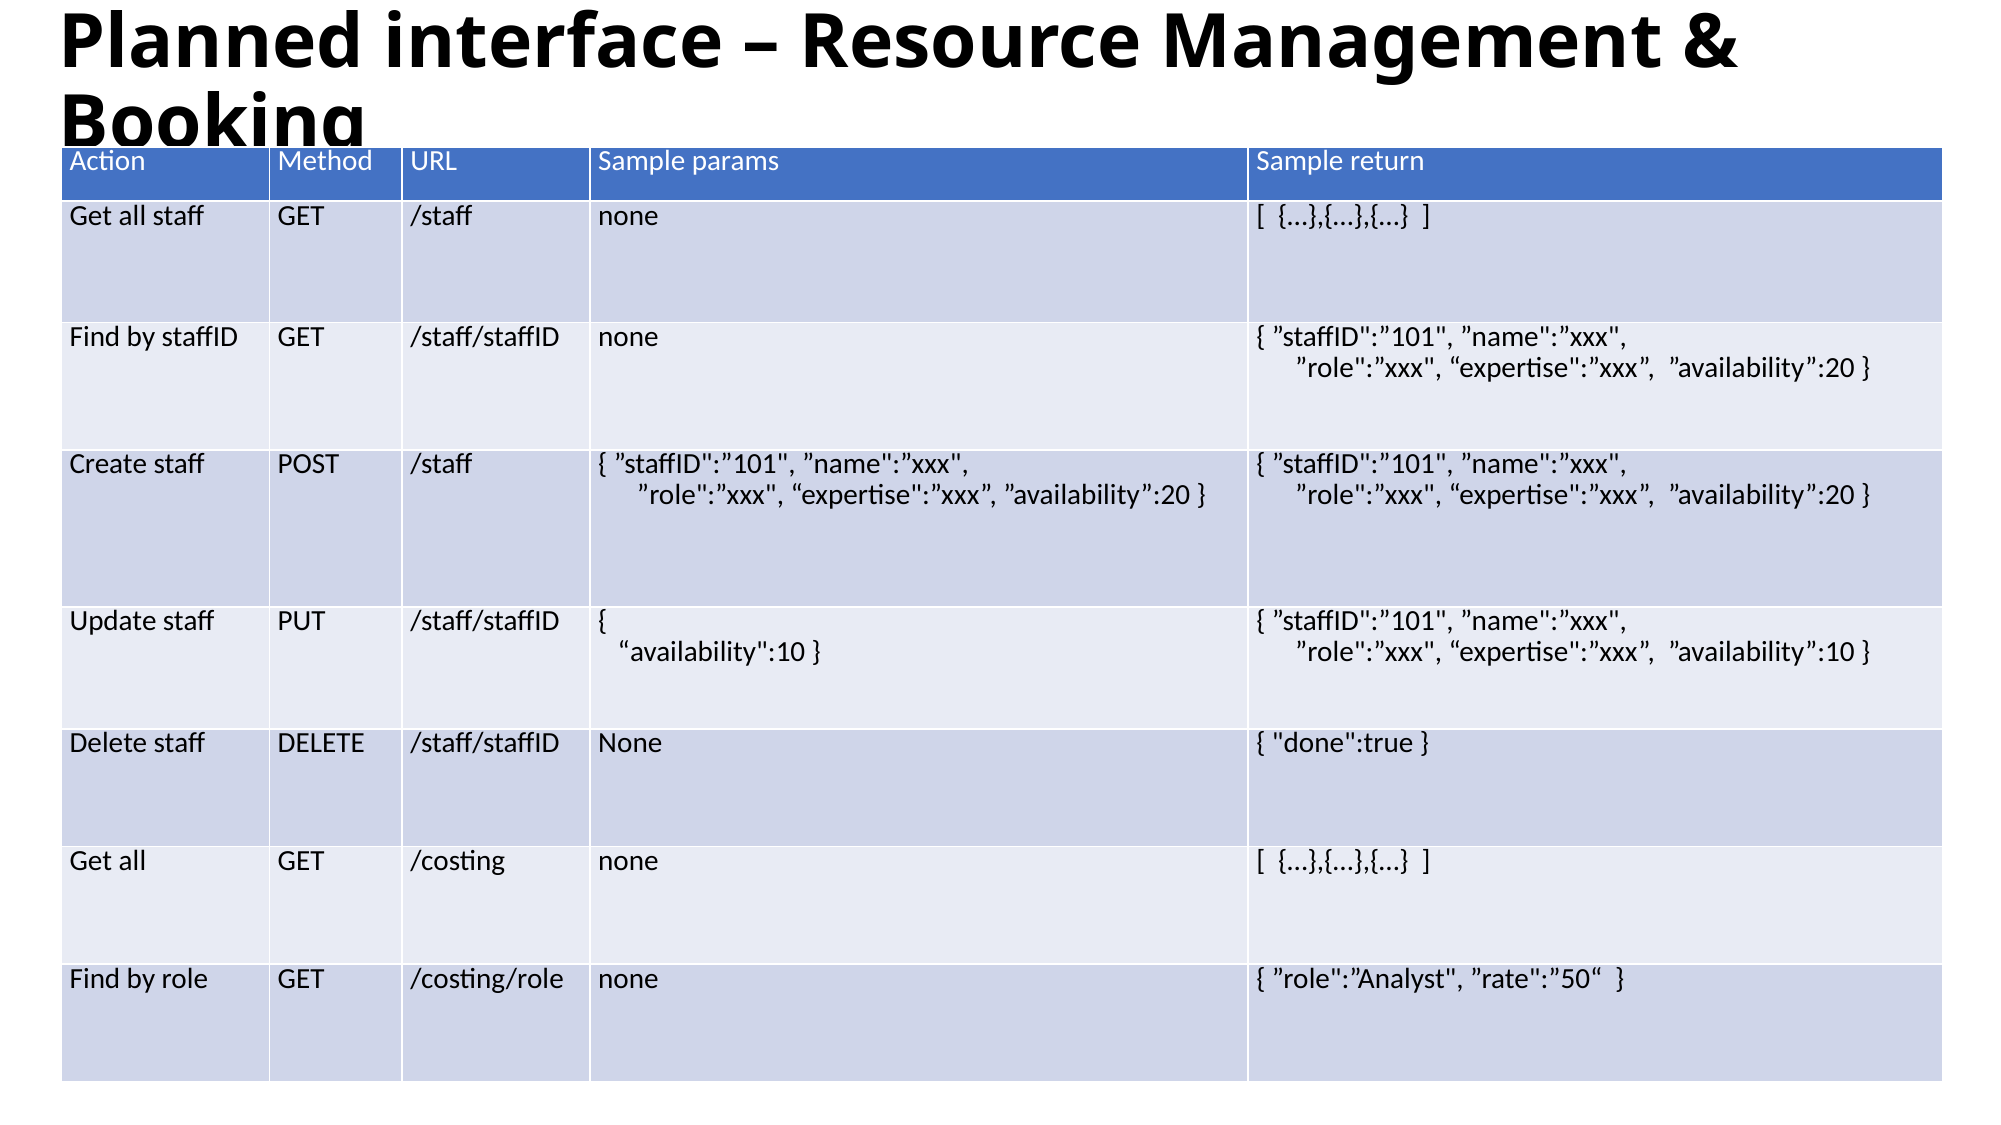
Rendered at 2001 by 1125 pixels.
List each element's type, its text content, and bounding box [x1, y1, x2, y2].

table_cell { ”staffID":”101", ”name":”xxx", ”role":”xxx", “expertise":”xxx”, ”availability”:20 } [1249, 451, 1942, 606]
table_cell /staff/staffID [403, 608, 589, 728]
table_cell Delete staff [62, 730, 269, 846]
table_header Action [62, 148, 269, 200]
table_header Sample params [591, 148, 1247, 200]
table_cell Find by staffID [62, 323, 269, 449]
table_cell /costing [403, 847, 589, 963]
table_cell Get all staff [62, 202, 269, 322]
table_cell none [591, 323, 1247, 449]
table_header Method [270, 148, 401, 200]
table_cell none [591, 965, 1247, 1081]
table_cell POST [270, 451, 401, 606]
table_cell GET [270, 202, 401, 322]
table_cell None [591, 730, 1247, 846]
table_cell Update staff [62, 608, 269, 728]
table_cell { ”role":”Analyst", ”rate":”50“ } [1249, 965, 1942, 1081]
table_cell GET [270, 965, 401, 1081]
table_cell { ”staffID":”101", ”name":”xxx", ”role":”xxx", “expertise":”xxx”, ”availability”:20 } [591, 451, 1247, 606]
table_cell DELETE [270, 730, 401, 846]
table_cell GET [270, 323, 401, 449]
table_cell Create staff [62, 451, 269, 606]
table_cell /staff [403, 451, 589, 606]
table_cell Find by role [62, 965, 269, 1081]
table_cell [ {…},{…},{…} ] [1249, 202, 1942, 322]
table_cell [ {…},{…},{…} ] [1249, 847, 1942, 963]
table_cell /staff [403, 202, 589, 322]
table_cell none [591, 202, 1247, 322]
table_cell GET [270, 847, 401, 963]
table_header Sample return [1249, 148, 1942, 200]
table_cell { ”staffID":”101", ”name":”xxx", ”role":”xxx", “expertise":”xxx”, ”availability”:10 } [1249, 608, 1942, 728]
table_cell Get all [62, 847, 269, 963]
table_cell /costing/role [403, 965, 589, 1081]
table_cell /staff/staffID [403, 323, 589, 449]
table_cell { "done":true } [1249, 730, 1942, 846]
title Planned interface – Resource Management & Booking [43, 0, 1769, 168]
table_header URL [403, 148, 589, 200]
table_cell { “availability":10 } [591, 608, 1247, 728]
table_cell /staff/staffID [403, 730, 589, 846]
table_cell PUT [270, 608, 401, 728]
table_cell { ”staffID":”101", ”name":”xxx", ”role":”xxx", “expertise":”xxx”, ”availability”:20 } [1249, 323, 1942, 449]
table_cell none [591, 847, 1247, 963]
